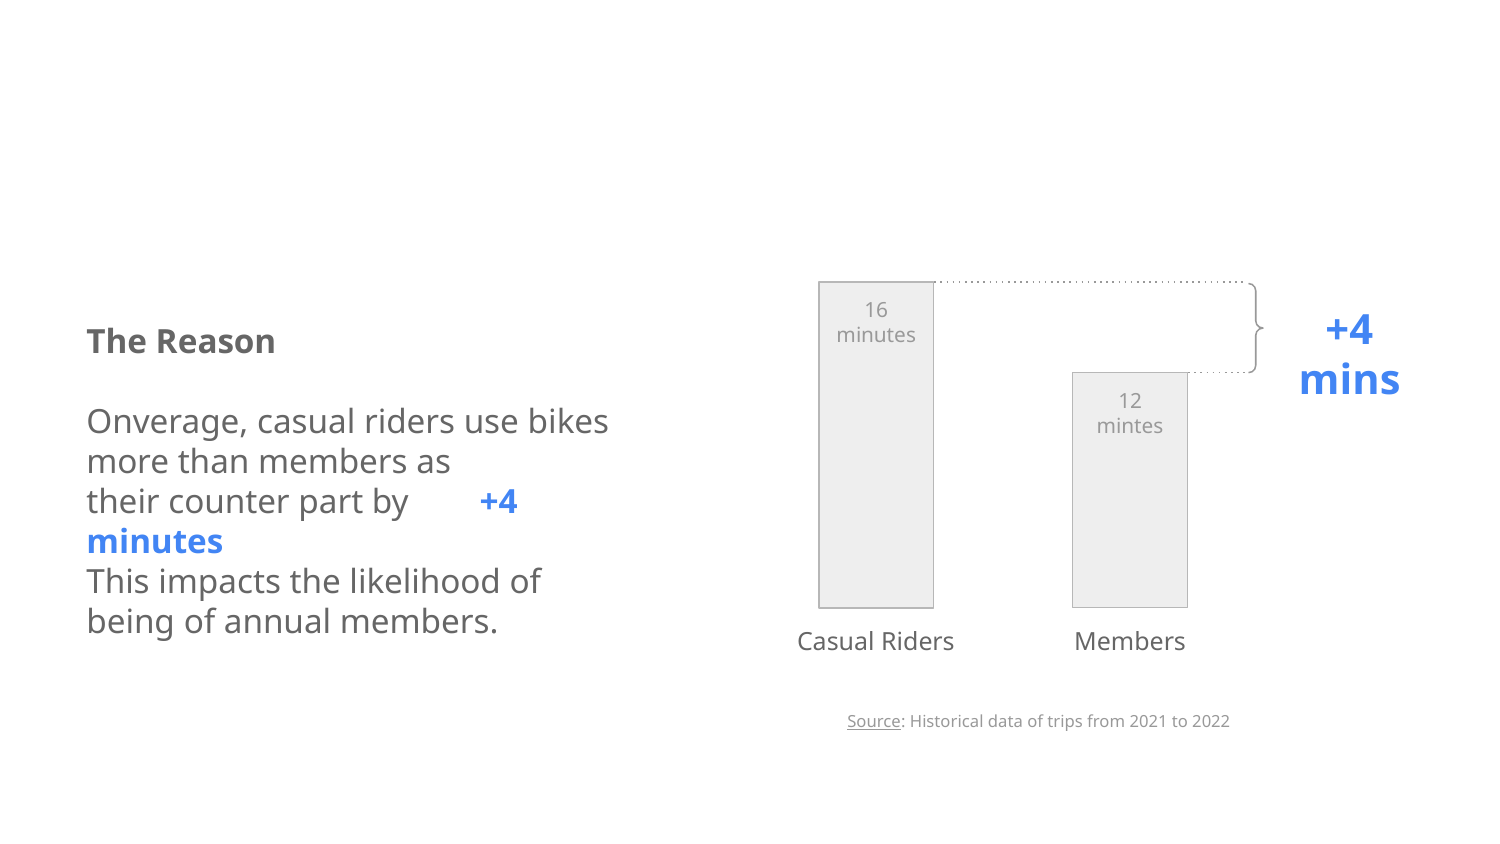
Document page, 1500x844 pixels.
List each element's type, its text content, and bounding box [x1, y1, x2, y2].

text_box Source: Historical data of trips from 2021 to 2022 [832, 701, 1264, 742]
text_box 12 mintes [1072, 372, 1188, 453]
text_box [818, 362, 934, 608]
text_box Members [997, 610, 1264, 671]
text_box +4 mins [1263, 287, 1436, 418]
text_box The Reason Onverage, casual riders use bikes more than members as their counter part by +4 minutes This impacts the likelihood of being of annual members. [71, 305, 649, 655]
text_box Casual Riders [760, 610, 992, 671]
text_box [1072, 453, 1188, 608]
text_box 16 minutes [818, 281, 934, 362]
text_box [1248, 283, 1264, 373]
